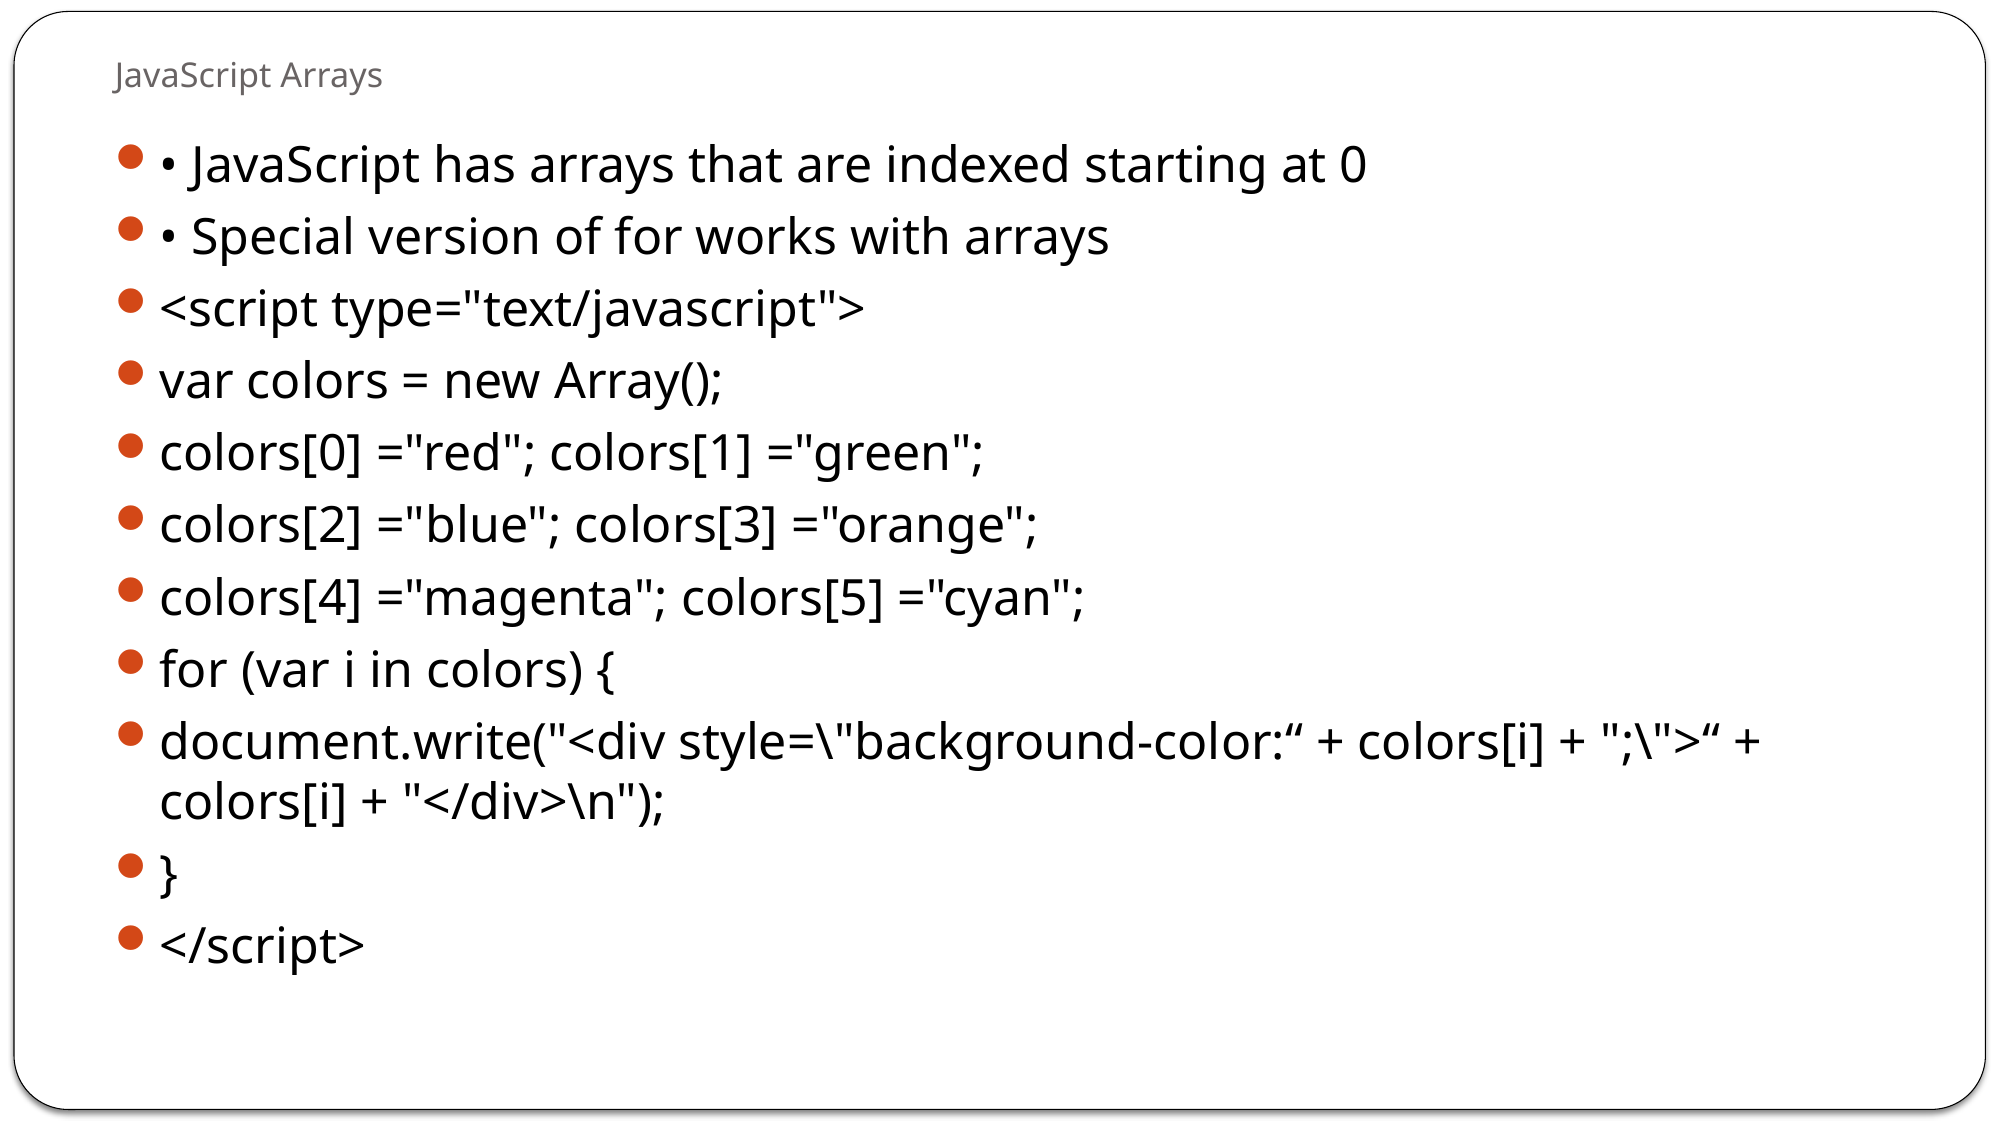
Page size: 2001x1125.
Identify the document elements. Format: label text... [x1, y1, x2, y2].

list • JavaScript has arrays that are indexed starting at 0 • Special version of for works with arrays <script type="text/javascript"> var colors = new Array(); colors[0] ="red"; colors[1] ="green"; colors[2] ="blue"; colors[3] ="orange"; colors[4] ="magenta"; colors[5] ="cyan"; for (var i in colors) { document.write("<div style=\"background-color:“ + colors[i] + ";\">“ + colors[i] + "</div>\n"); } </script> [99, 125, 1900, 1005]
title JavaScript Arrays [99, 45, 1900, 125]
